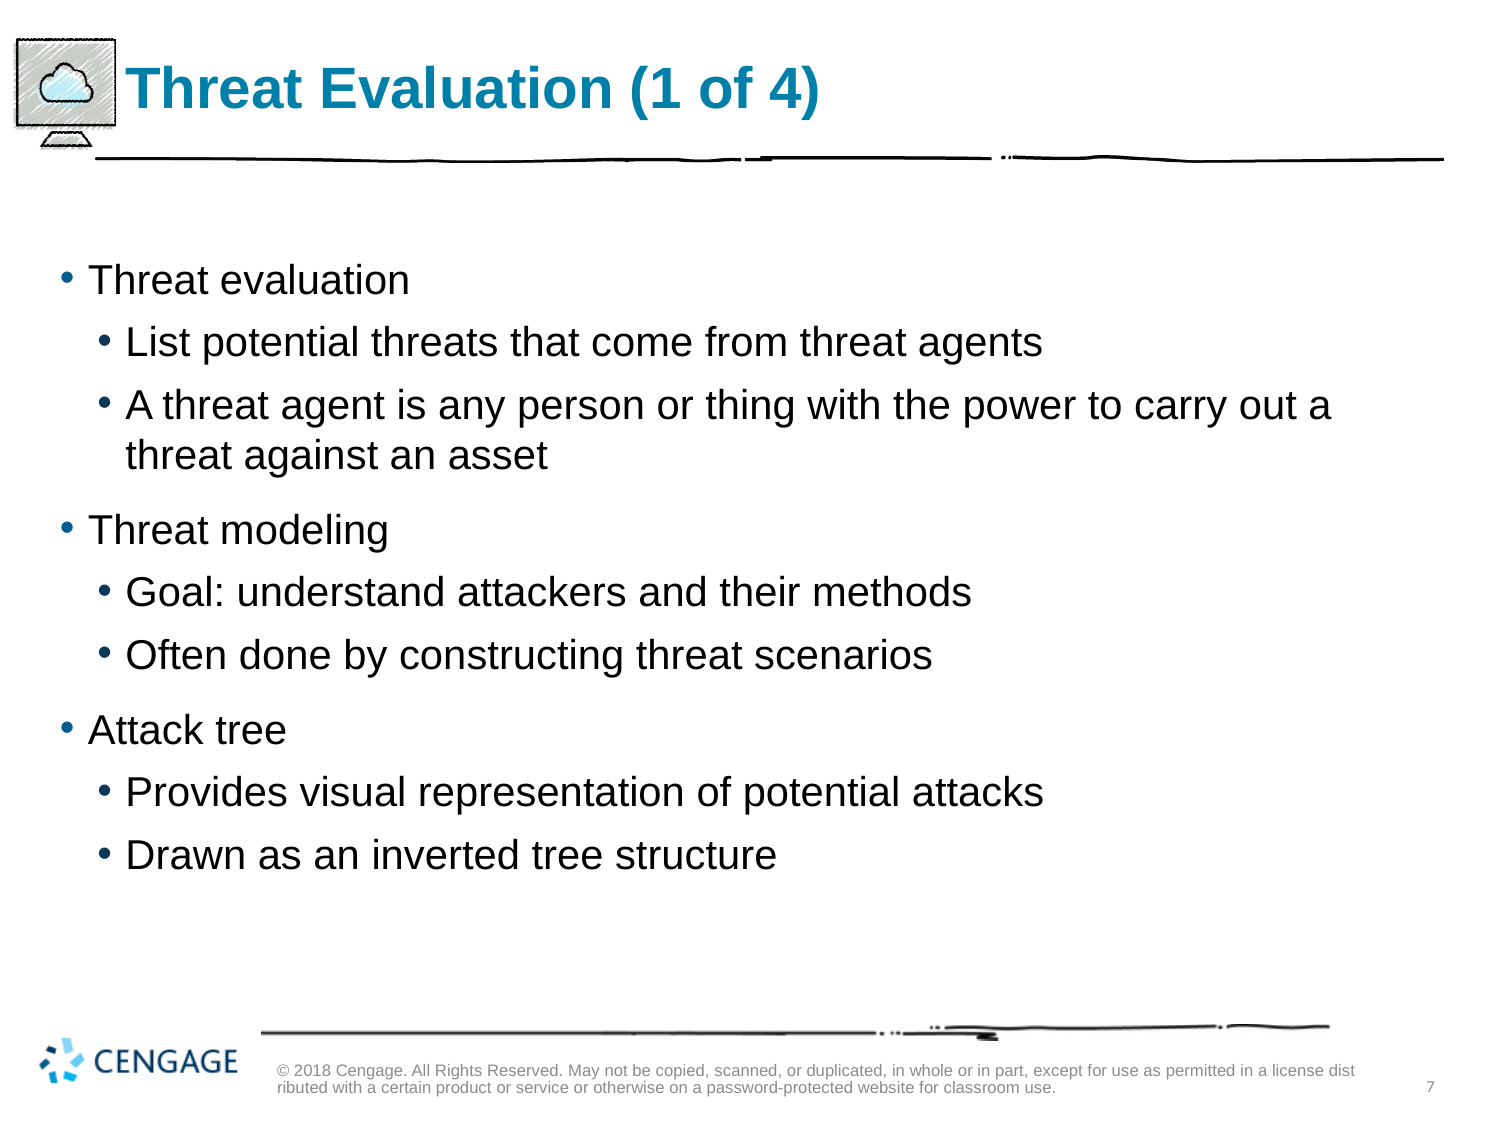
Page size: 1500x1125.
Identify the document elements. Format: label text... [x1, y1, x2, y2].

footer © 2018 Cengage. All Rights Reserved. May not be copied, scanned, or duplicated, in whole or in part, except for use as permitted in a license distributed with a certain product or service or otherwise on a password-protected website for classroom use. [262, 1050, 1375, 1091]
picture [95, 155, 1444, 163]
title Threat Evaluation (1 of 4) [125, 60, 1442, 121]
picture [13, 36, 117, 151]
picture [19, 1024, 250, 1096]
list Threat evaluation List potential threats that come from threat agents A threat agent is any person or thing with the power to carry out a threat against an asset Threat modeling Goal: understand attackers and their methods Often done by constructing threat scenarios Attack tree Provides visual representation of potential attacks Drawn as an inverted tree structure [59, 252, 1441, 884]
picture [261, 1024, 1331, 1041]
